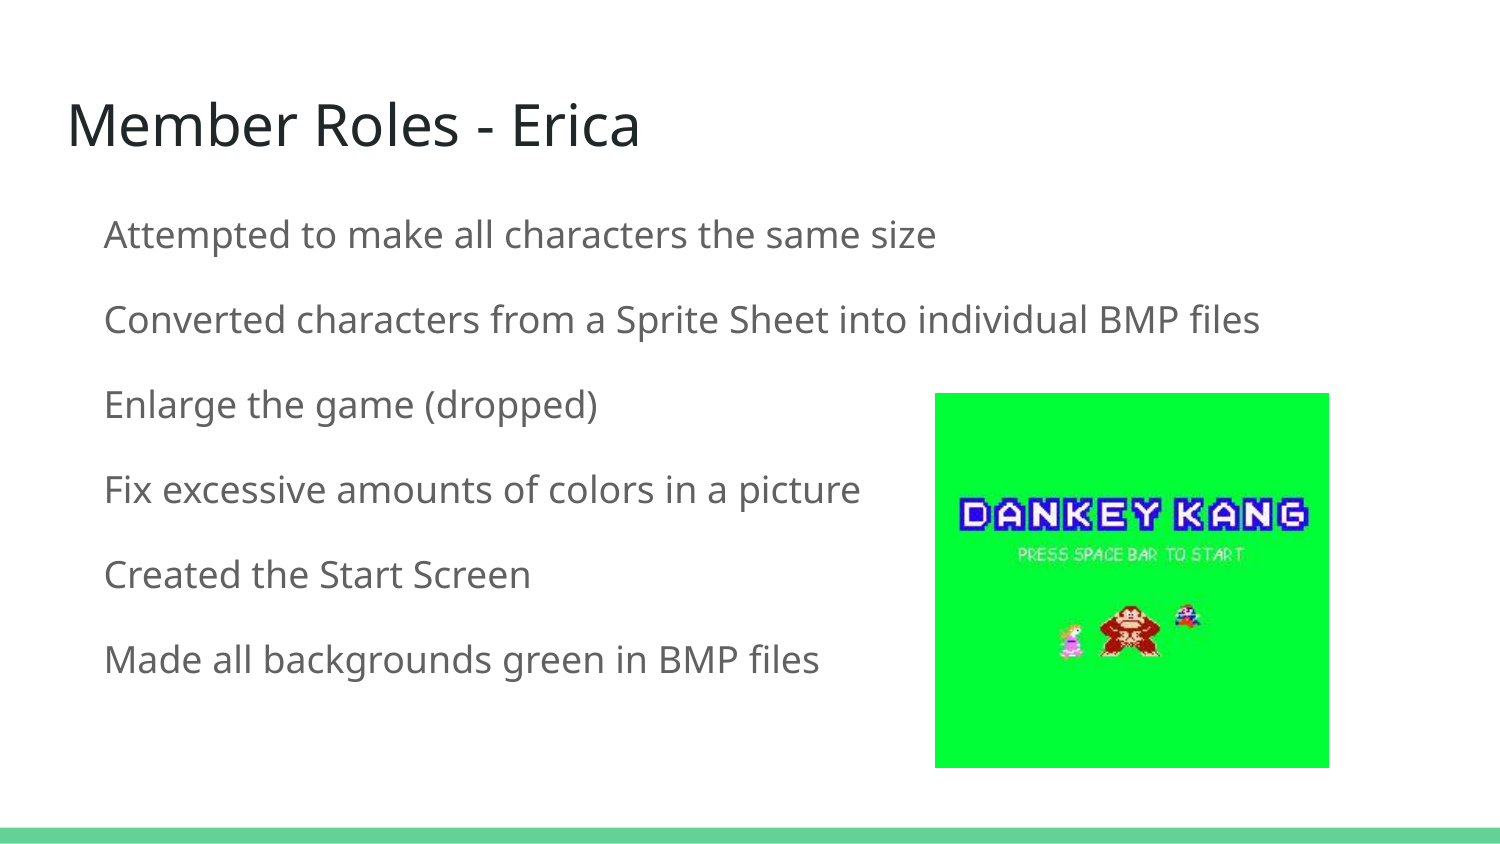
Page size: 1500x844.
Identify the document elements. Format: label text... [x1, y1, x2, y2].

list Attempted to make all characters the same size Converted characters from a Sprite Sheet into individual BMP files Enlarge the game (dropped) Fix excessive amounts of colors in a picture Created the Start Screen Made all backgrounds green in BMP files [51, 189, 1449, 750]
picture [934, 393, 1330, 768]
title Member Roles - Erica [51, 72, 1449, 167]
